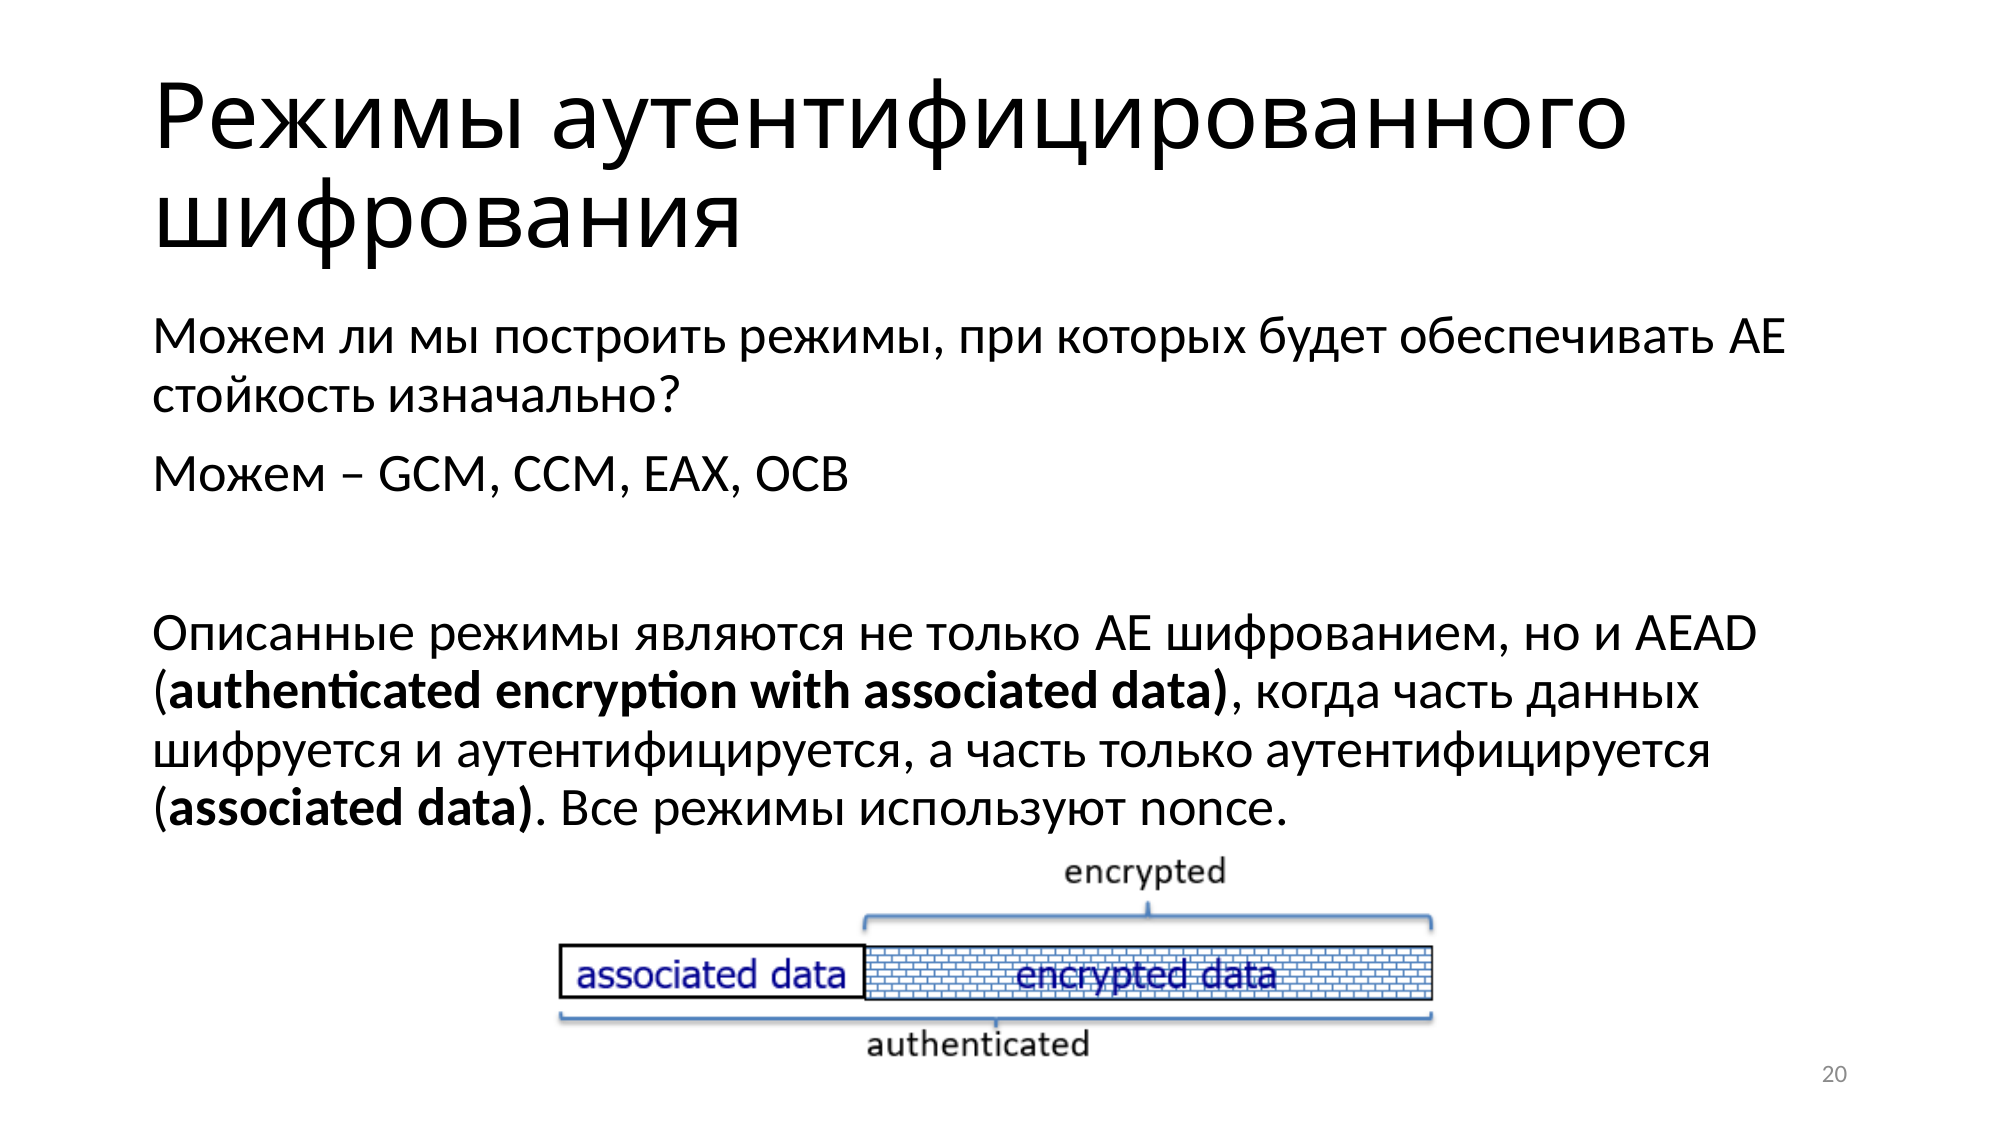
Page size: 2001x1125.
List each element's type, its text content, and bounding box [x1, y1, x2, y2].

picture [497, 846, 1460, 1076]
title Режимы аутентифицированного шифрования [137, 59, 1863, 278]
list Можем ли мы построить режимы, при которых будет обеспечивать AE стойкость изначально? Можем – GCM, CCM, EAX, OCB Описанные режимы являются не только AE шифрованием, но и AEAD (authenticated encryption with associated data), когда часть данных шифруется и аутентифицируется, а часть только аутентифицируется (associated data). Все режимы используют nonce. [137, 299, 1863, 1014]
slide_number 20 [1412, 1042, 1863, 1103]
